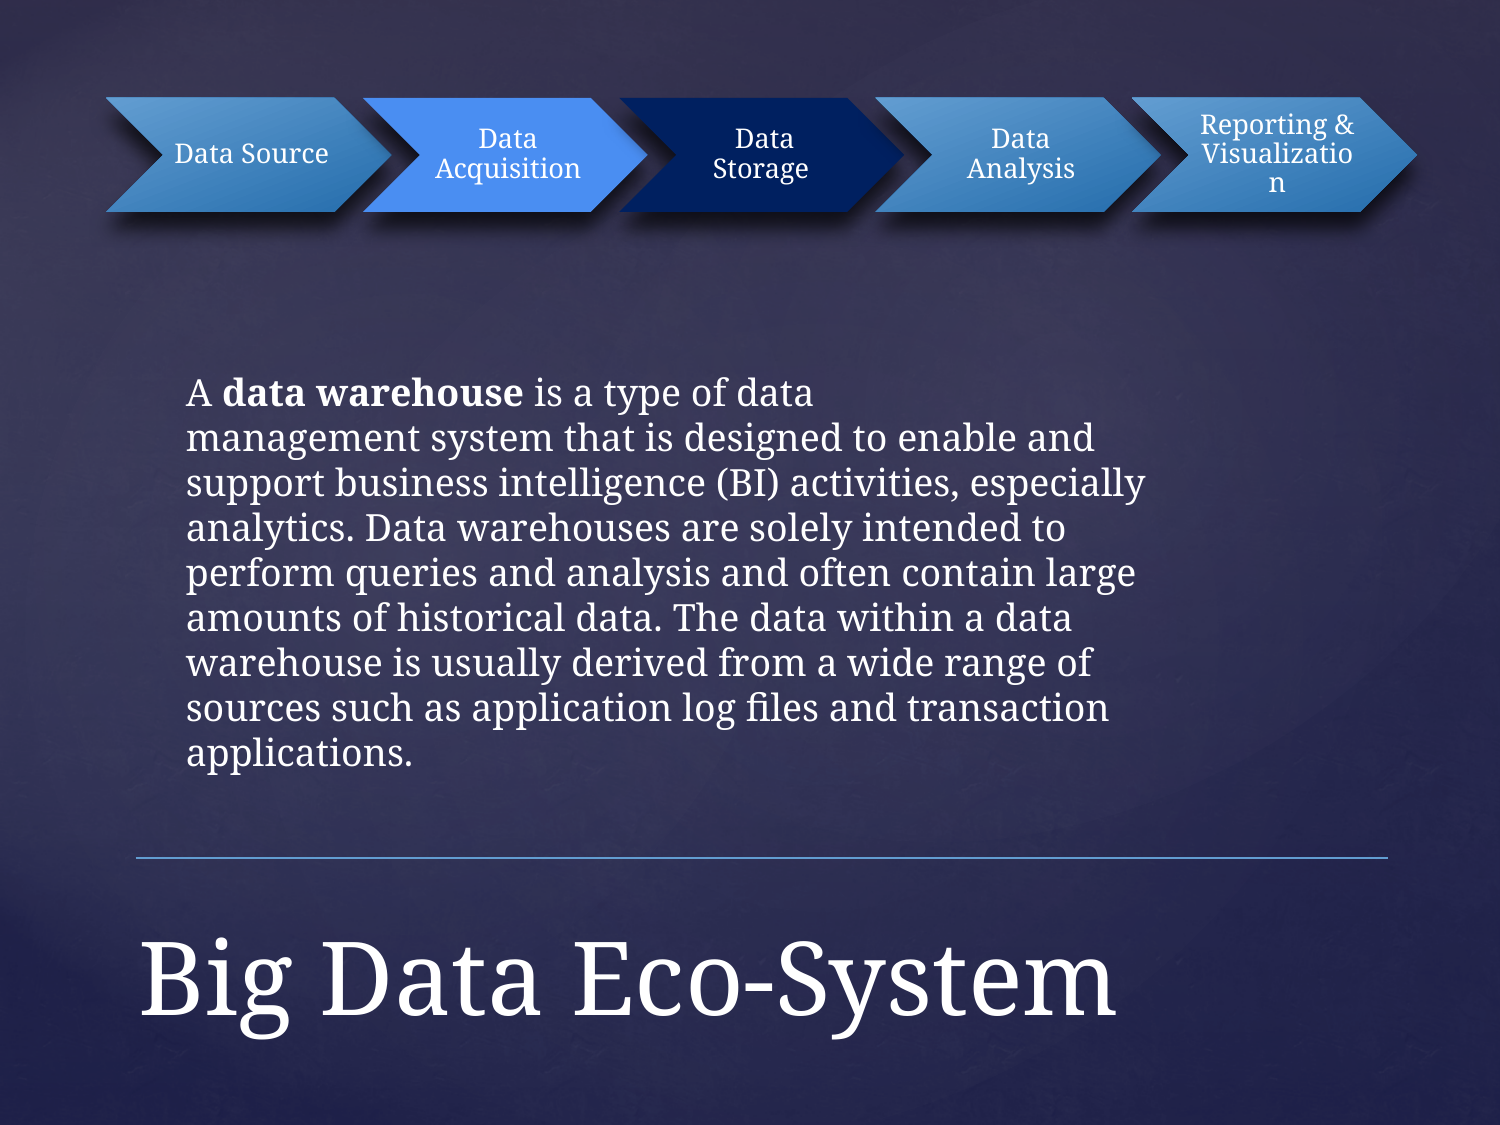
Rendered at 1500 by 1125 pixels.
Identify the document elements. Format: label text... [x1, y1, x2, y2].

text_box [105, 30, 1418, 280]
text_box A data warehouse is a type of data management system that is designed to enable and support business intelligence (BI) activities, especially analytics. Data warehouses are solely intended to perform queries and analysis and often contain large amounts of historical data. The data within a data warehouse is usually derived from a wide range of sources such as application log files and transaction applications. [171, 361, 1176, 782]
title Big Data Eco-System [123, 893, 1362, 1044]
